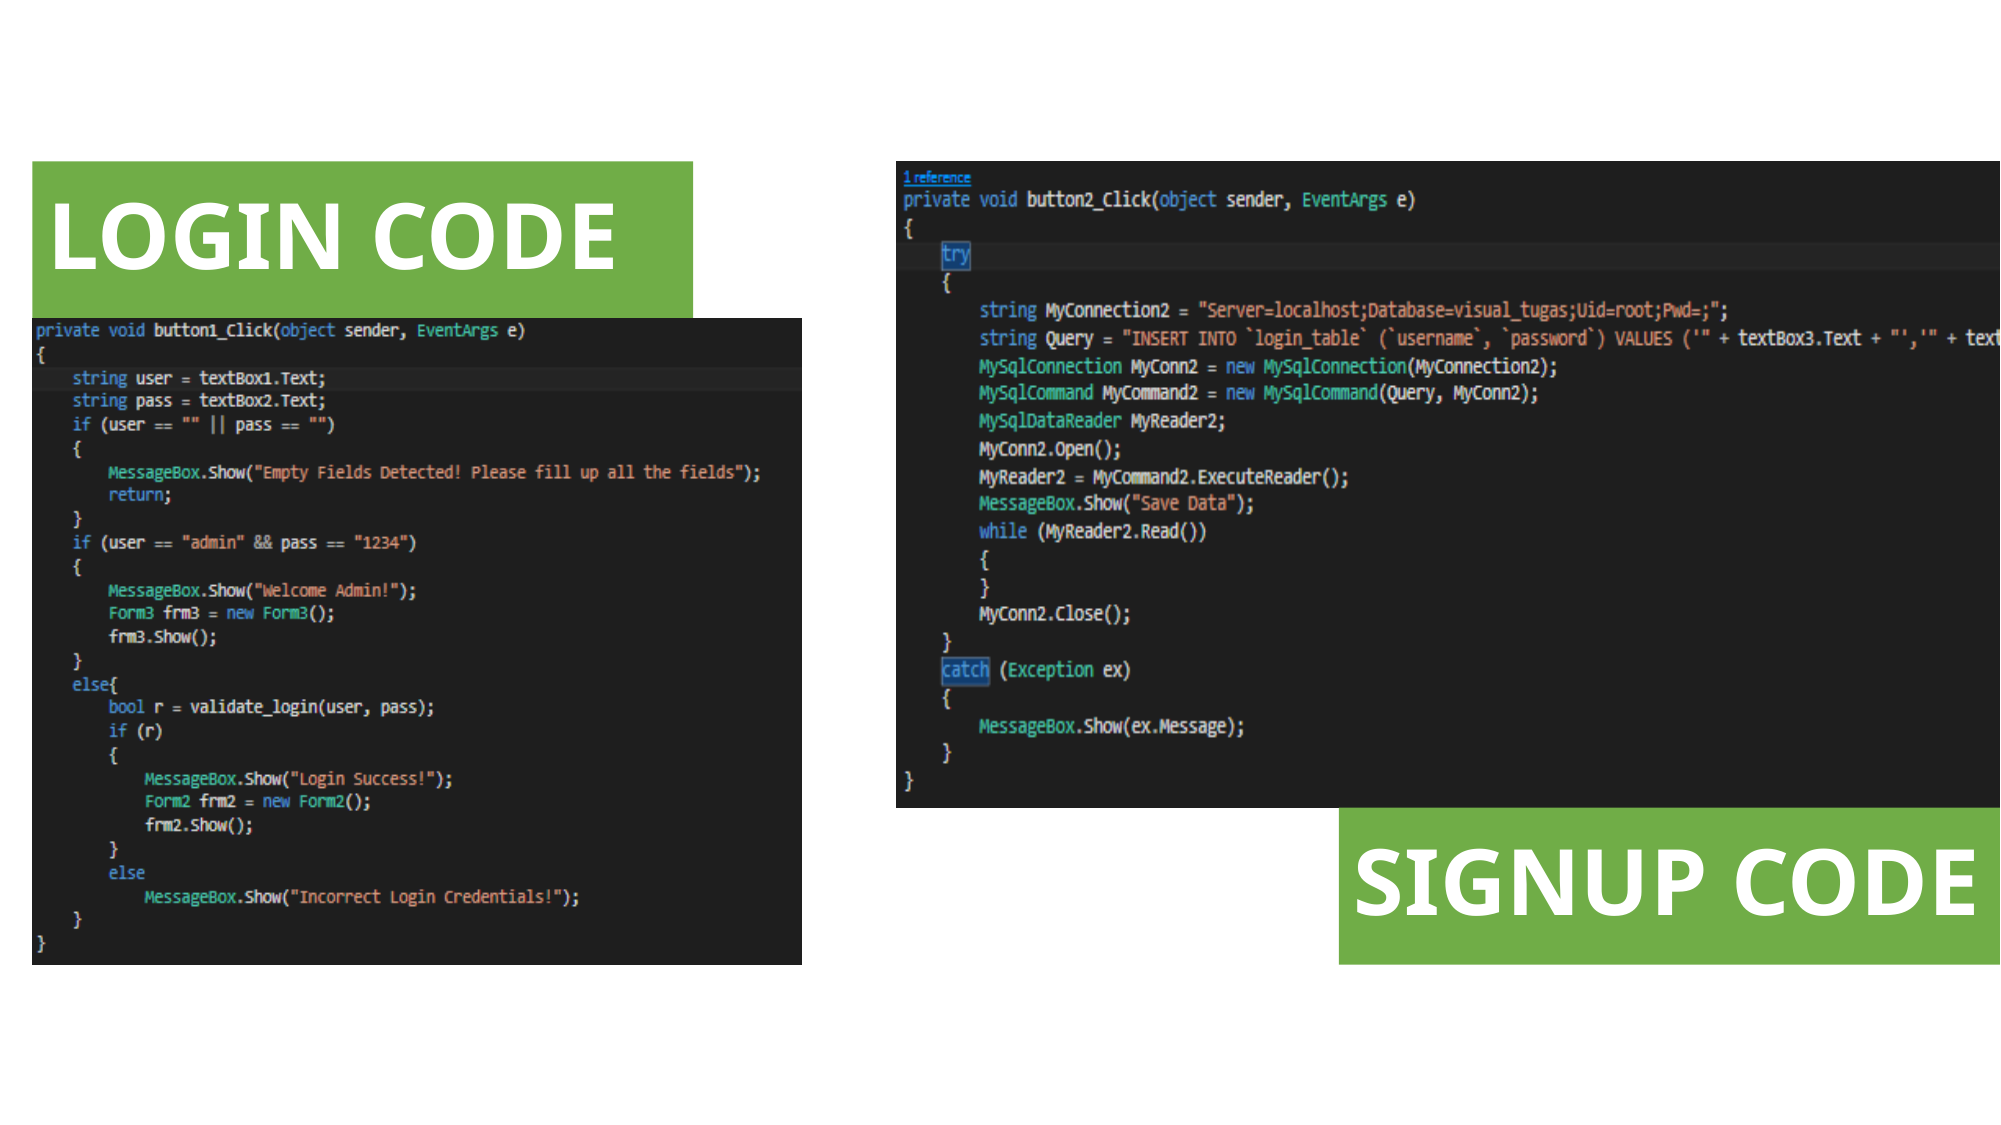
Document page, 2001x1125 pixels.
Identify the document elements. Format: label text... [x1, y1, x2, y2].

picture [896, 161, 2000, 808]
picture [32, 318, 802, 965]
text_box SIGNUP CODE [1338, 808, 2000, 965]
title LOGIN CODE [32, 161, 694, 318]
